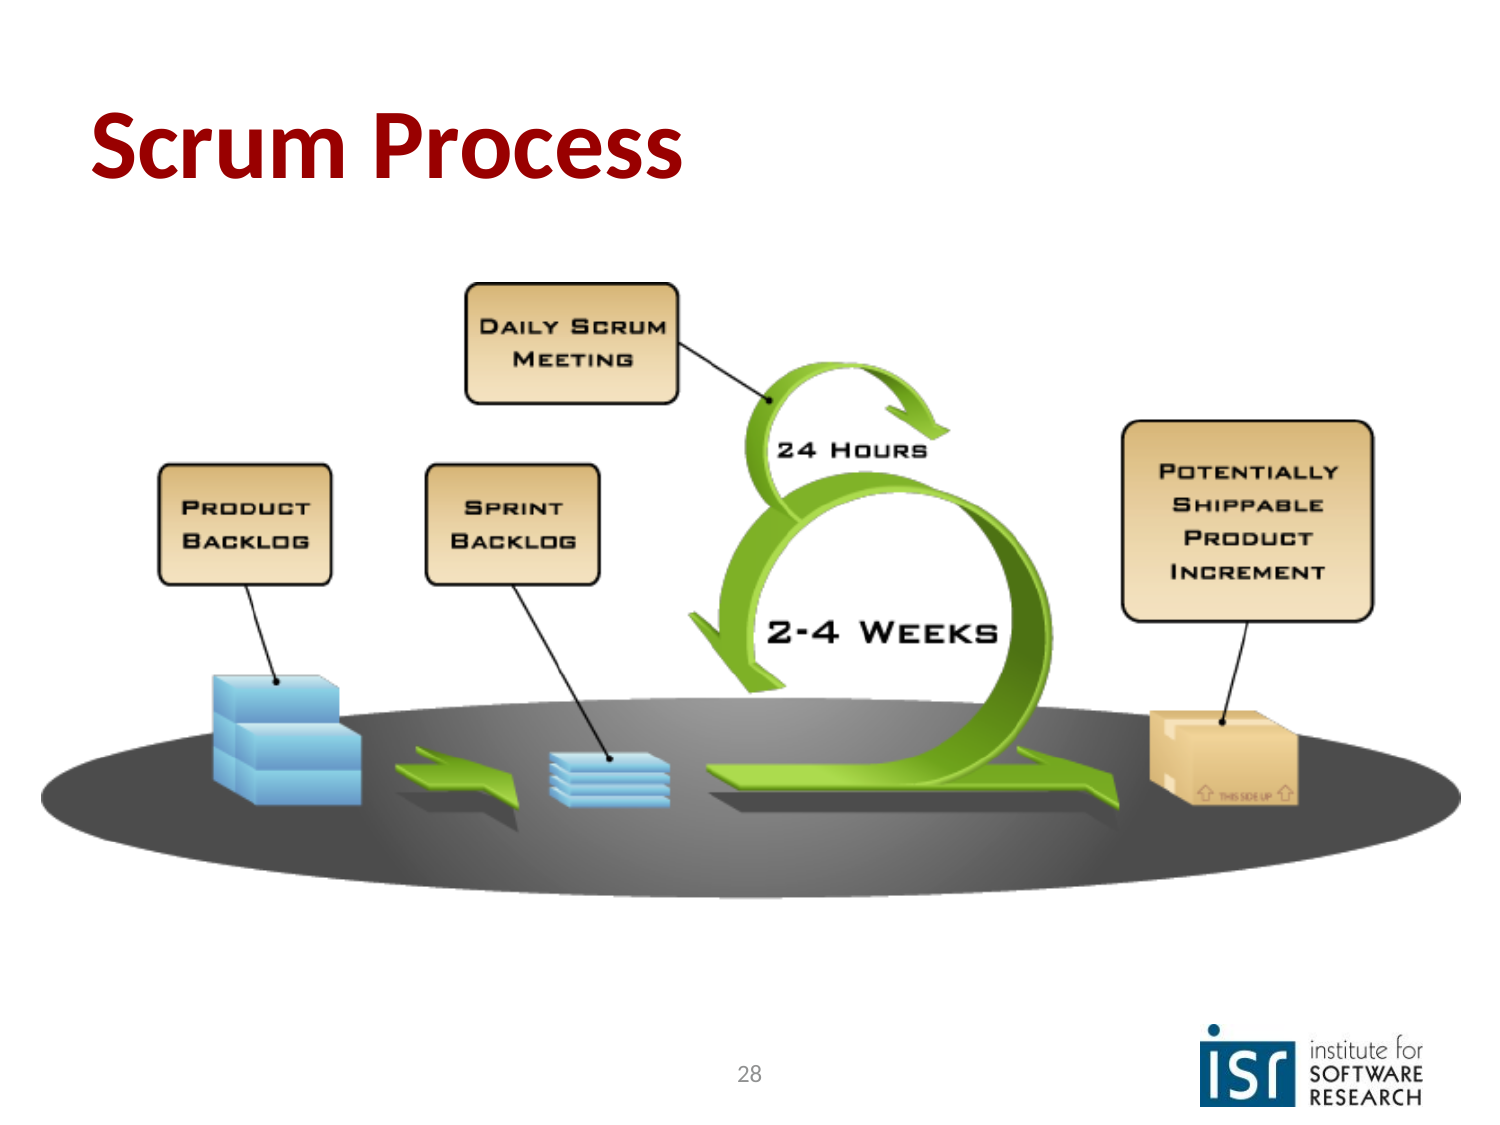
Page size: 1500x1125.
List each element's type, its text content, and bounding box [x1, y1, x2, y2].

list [24, 189, 1476, 988]
picture [1200, 1024, 1423, 1107]
picture [1232, 1099, 1260, 1107]
slide_number ‹#› [512, 1042, 988, 1103]
picture [1228, 1045, 1261, 1100]
picture [1261, 1049, 1289, 1107]
title Scrum Process [75, 45, 1425, 188]
